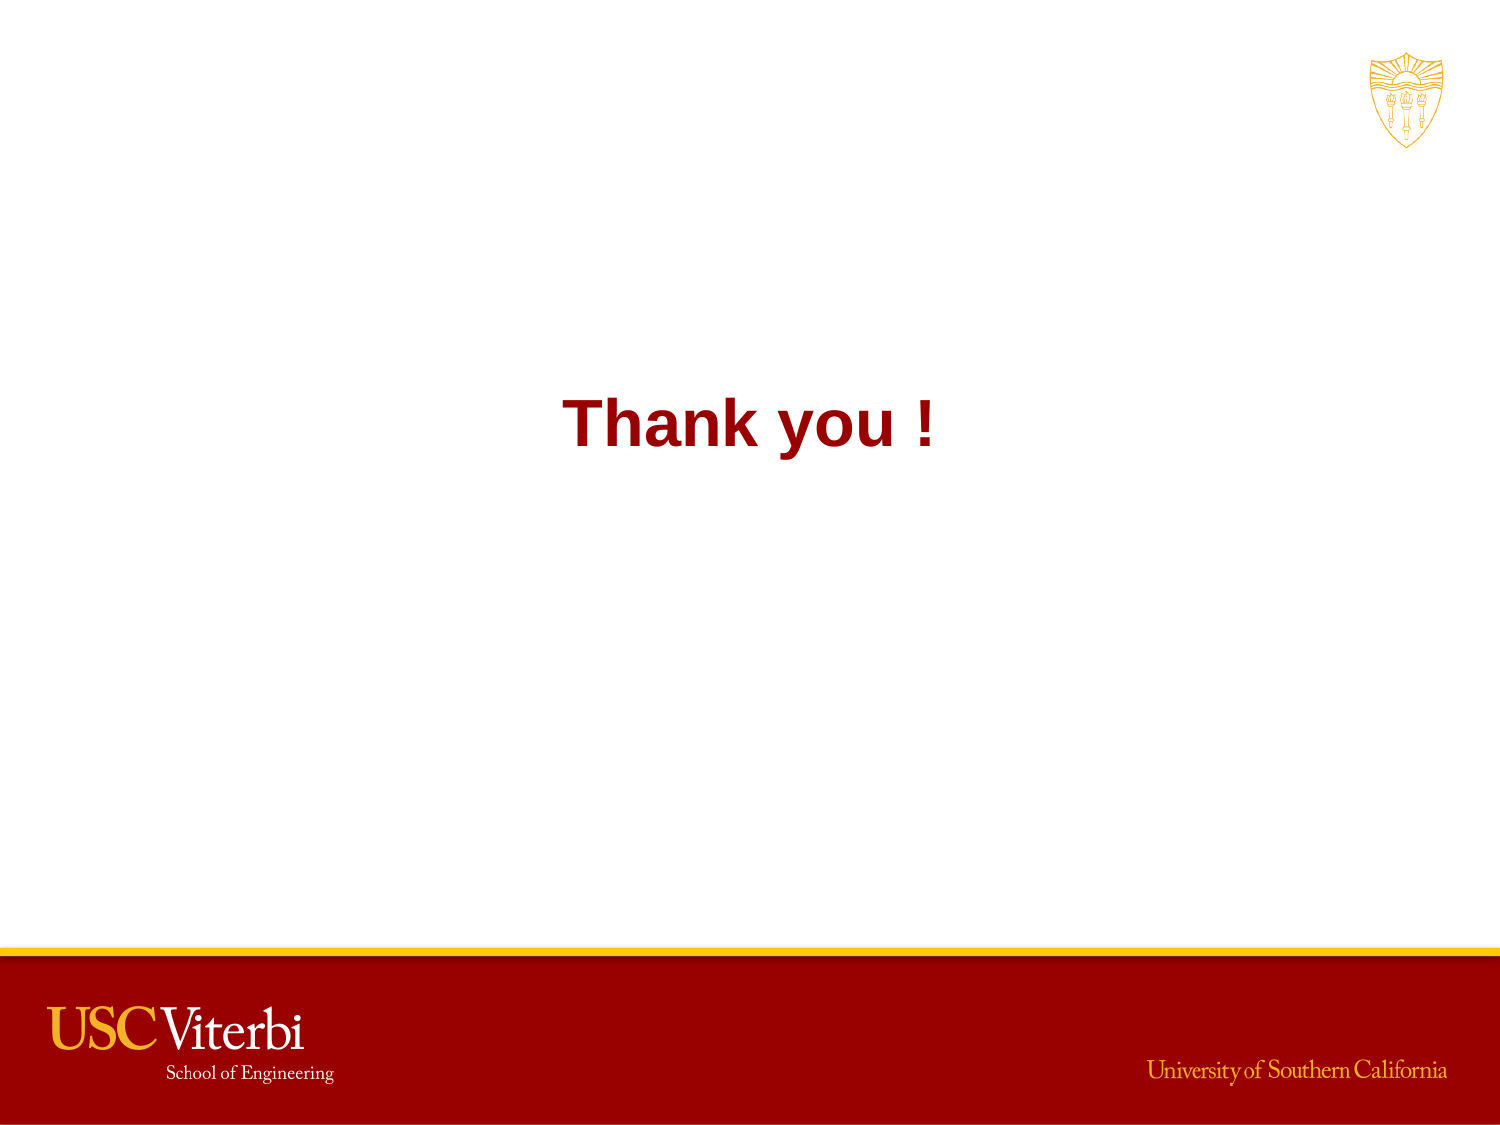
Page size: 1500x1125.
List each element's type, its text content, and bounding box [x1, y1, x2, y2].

text_box Thank you ! [1, 219, 1499, 581]
picture [47, 1006, 334, 1084]
picture [1345, 39, 1468, 162]
picture [1147, 1059, 1447, 1086]
